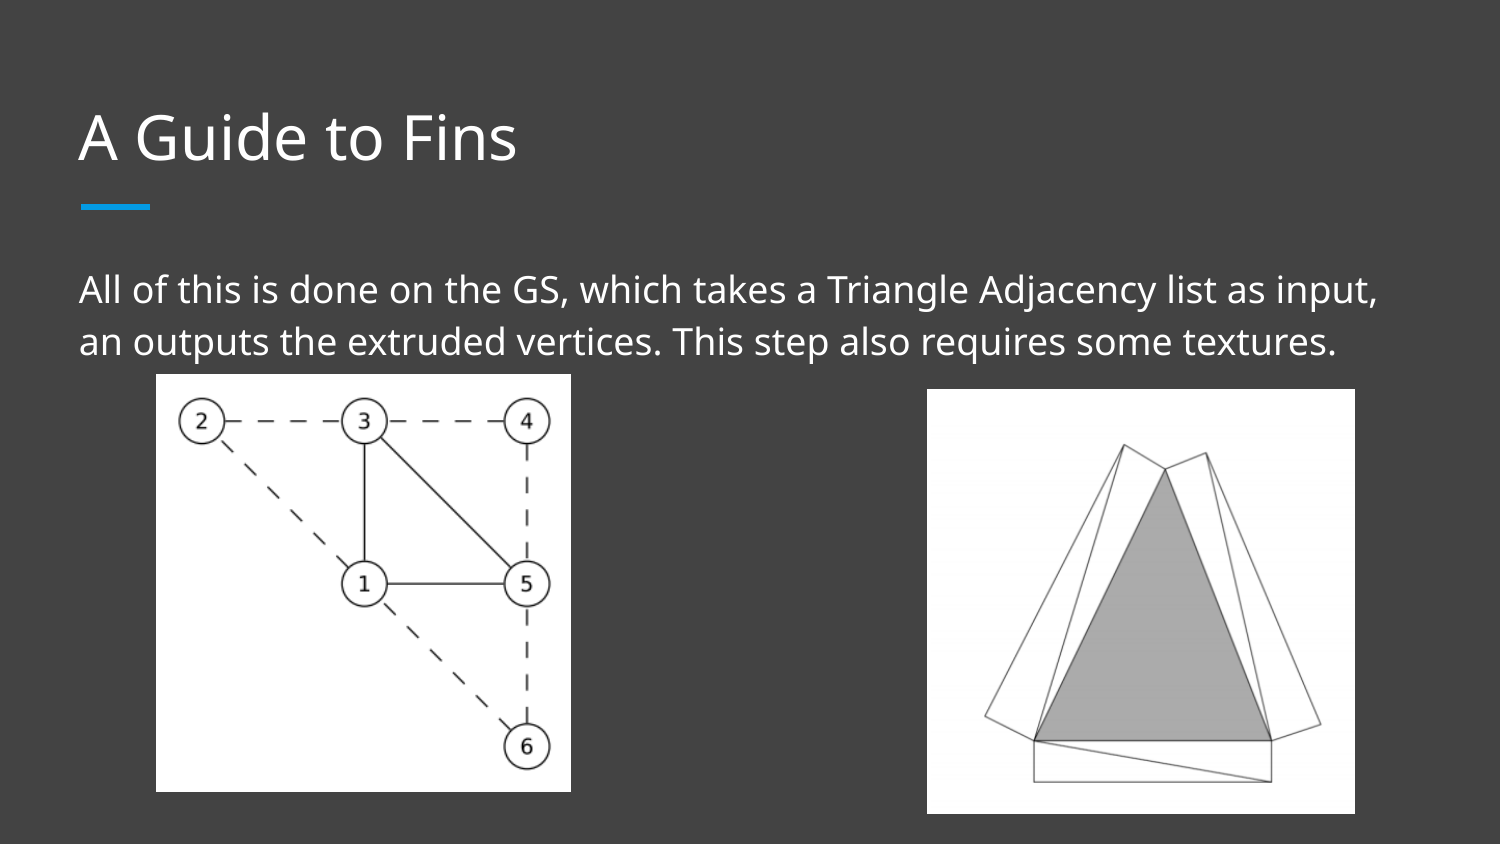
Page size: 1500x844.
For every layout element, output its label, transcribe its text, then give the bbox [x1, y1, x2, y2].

list All of this is done on the GS, which takes a Triangle Adjacency list as input, an outputs the extruded vertices. This step also requires some textures. [63, 244, 1437, 750]
title A Guide to Fins [63, 75, 1437, 188]
picture [155, 374, 571, 792]
picture [927, 389, 1355, 814]
